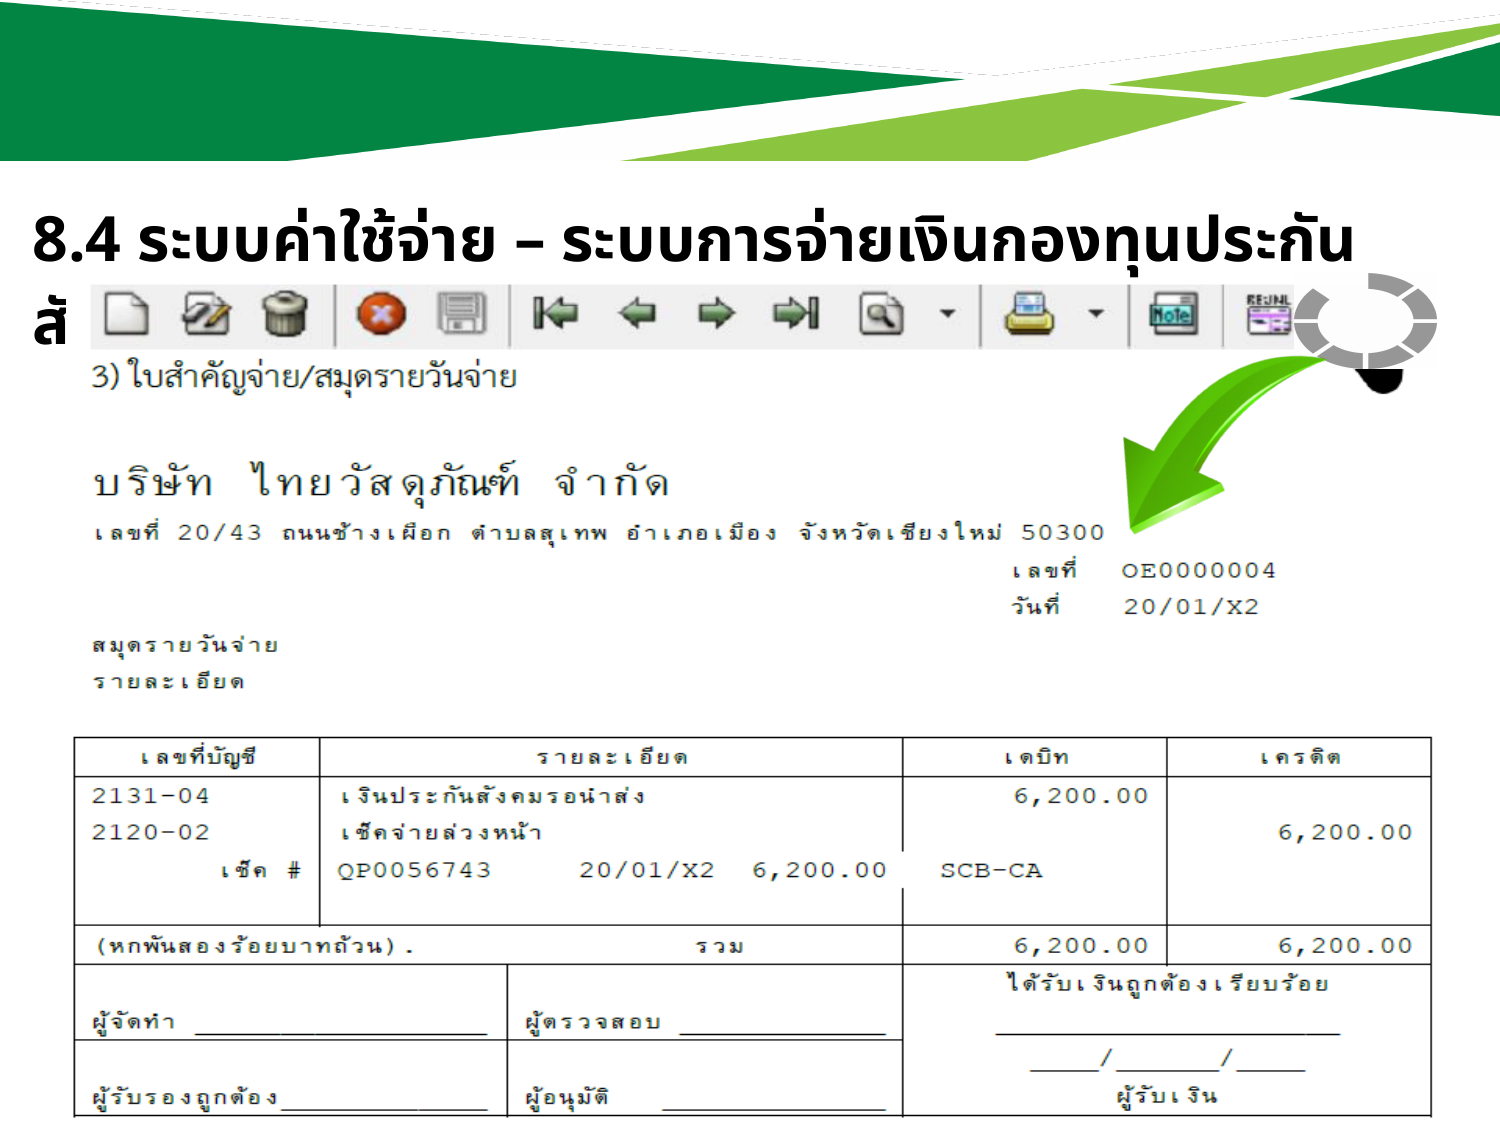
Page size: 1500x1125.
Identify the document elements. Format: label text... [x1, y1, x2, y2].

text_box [1104, 273, 1437, 546]
text_box 8.4 ระบบค่าใช้จ่าย – ระบบการจ่ายเงินกองทุนประกันสังคม [17, 184, 1459, 292]
picture [0, 1, 1500, 161]
picture [66, 278, 1441, 1125]
